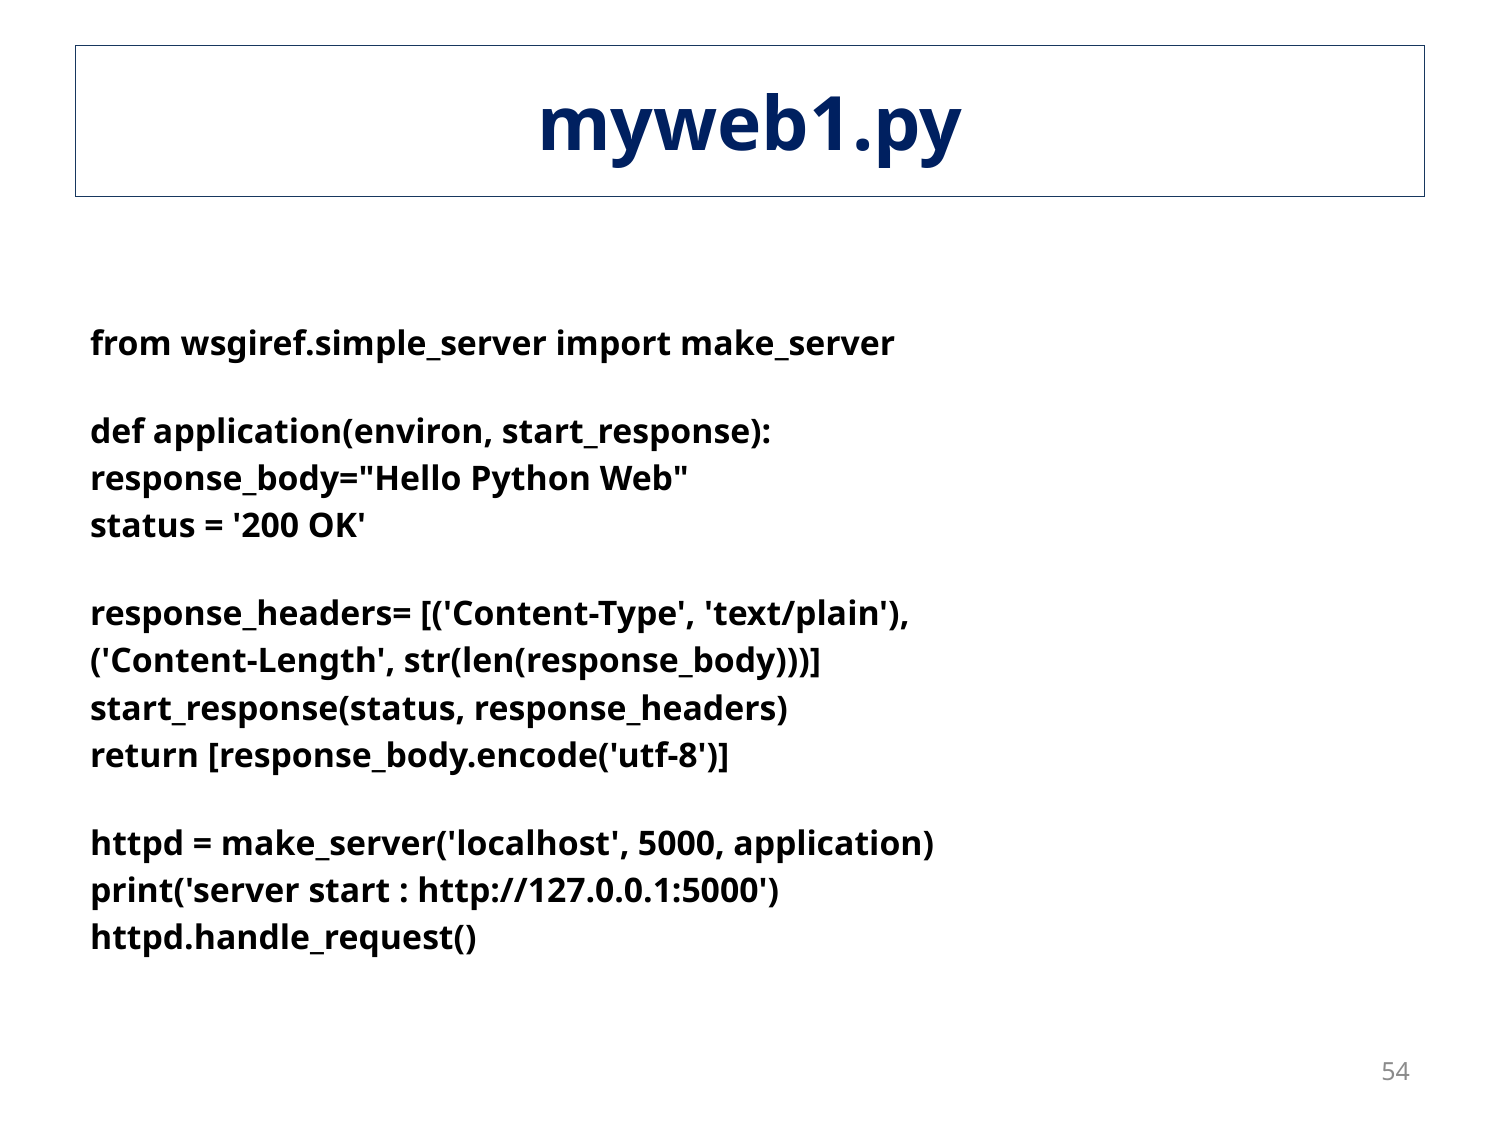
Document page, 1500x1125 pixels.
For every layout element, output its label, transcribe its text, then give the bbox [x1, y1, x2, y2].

title myweb1.py [75, 45, 1425, 197]
list from wsgiref.simple_server import make_server def application(environ, start_response): response_body="Hello Python Web" status = '200 OK' response_headers= [('Content-Type', 'text/plain'), ('Content-Length', str(len(response_body)))] start_response(status, response_headers) return [response_body.encode('utf-8')] httpd = make_server('localhost', 5000, application) print('server start : http://127.0.0.1:5000') httpd.handle_request() [75, 219, 1425, 1005]
slide_number 54 [1074, 1042, 1425, 1103]
